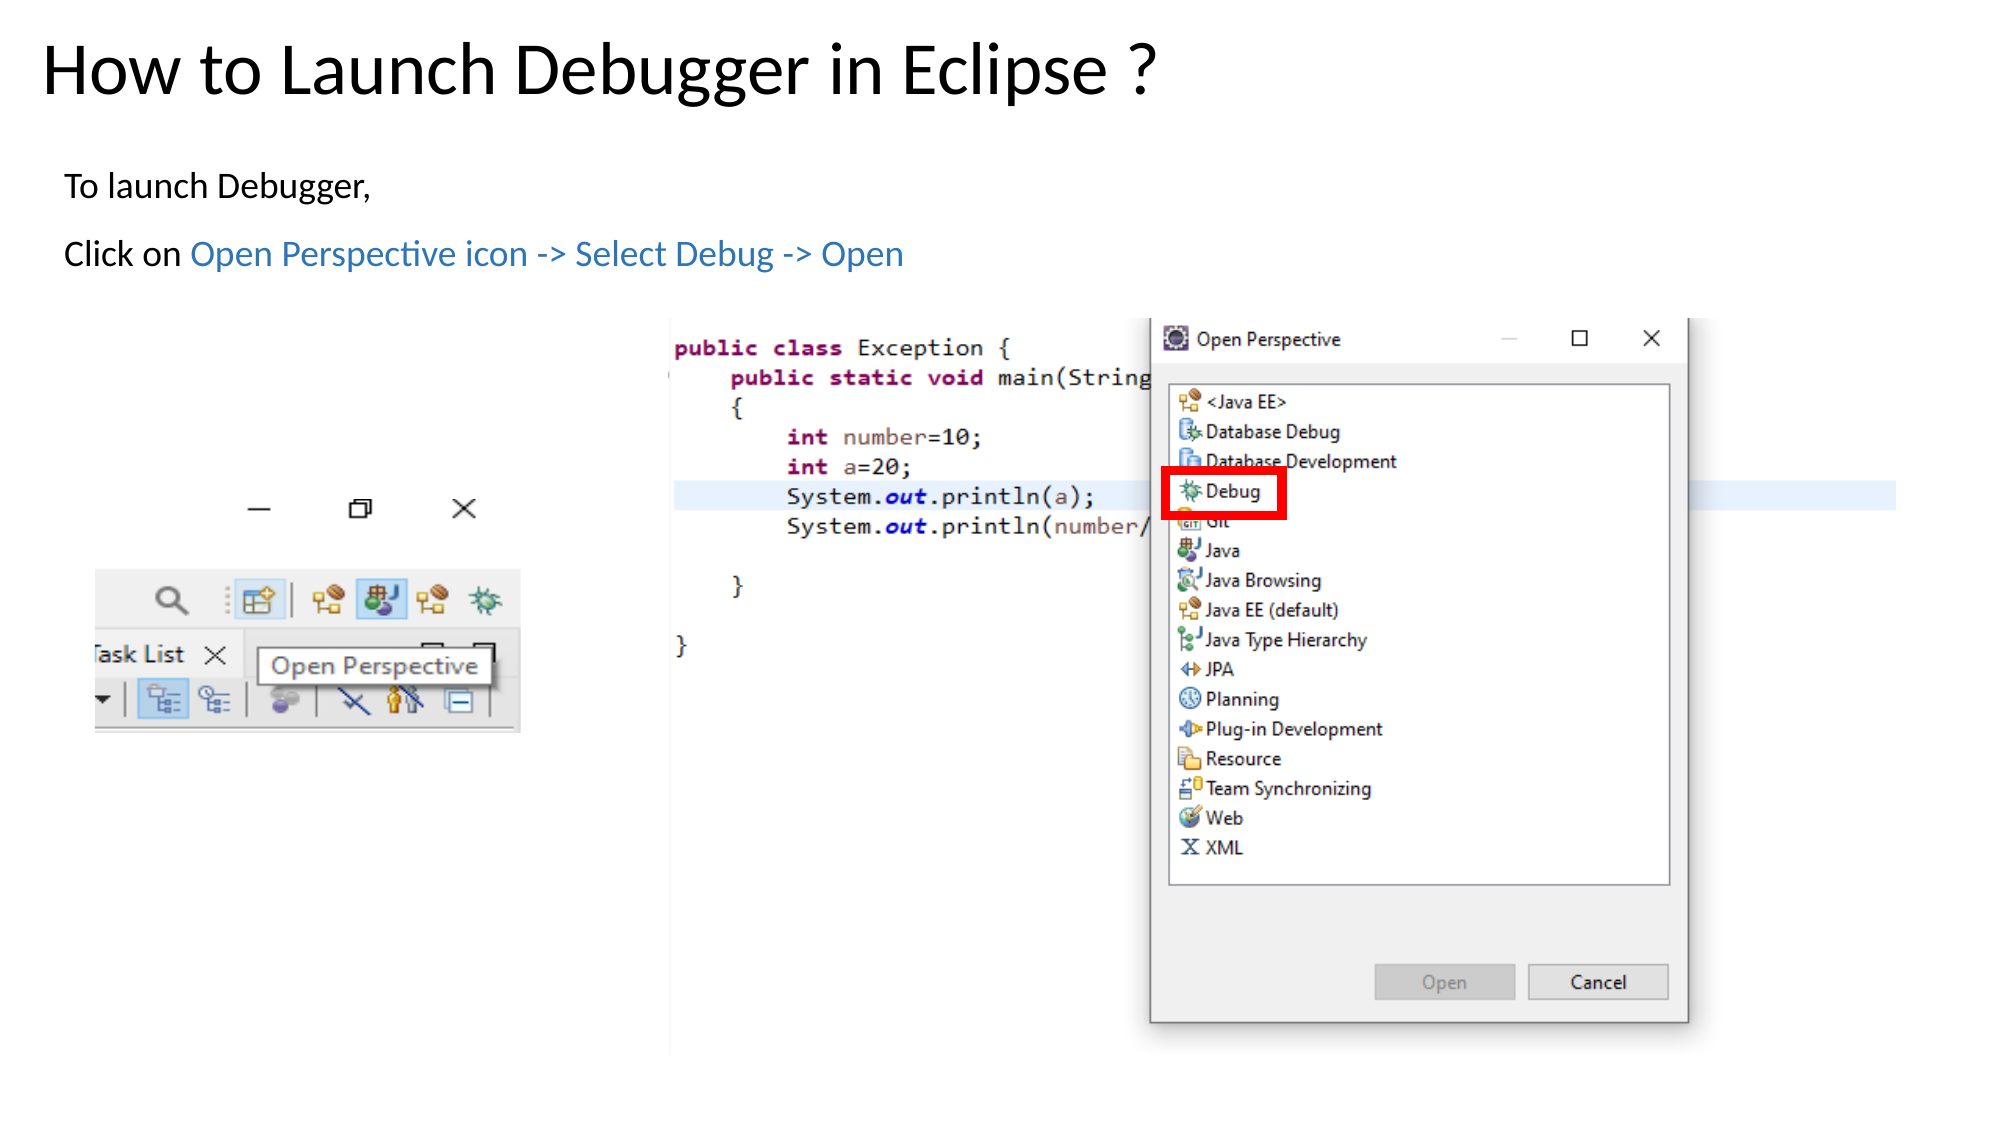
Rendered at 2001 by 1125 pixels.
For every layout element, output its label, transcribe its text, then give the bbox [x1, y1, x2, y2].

picture [668, 318, 1896, 1055]
text_box To launch Debugger, Click on Open Perspective icon -> Select Debug -> Open [49, 131, 1802, 326]
text_box How to Launch Debugger in Eclipse ? [27, 11, 1823, 117]
picture [94, 499, 521, 733]
